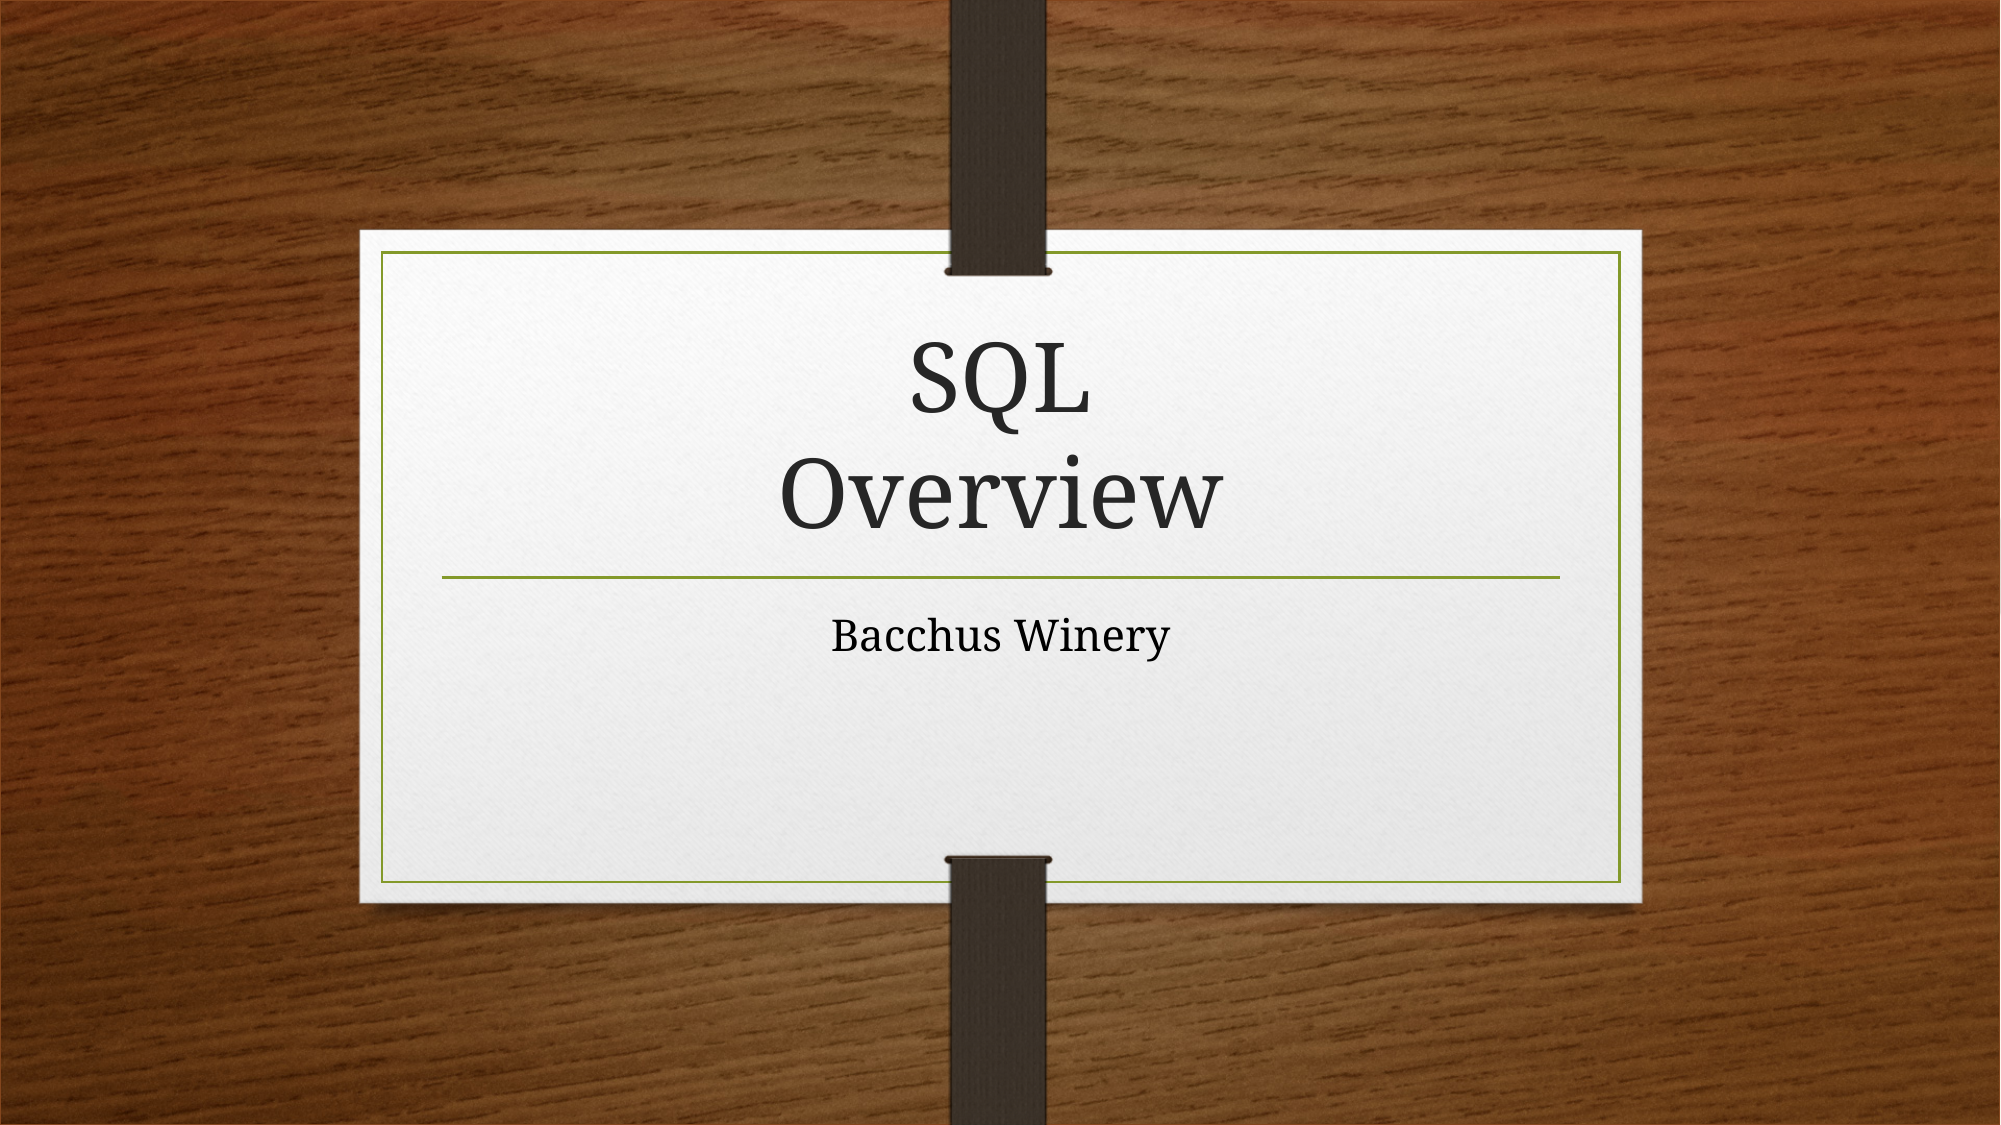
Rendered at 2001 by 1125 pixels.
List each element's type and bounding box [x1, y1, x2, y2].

text_box [0, 0, 2000, 1125]
